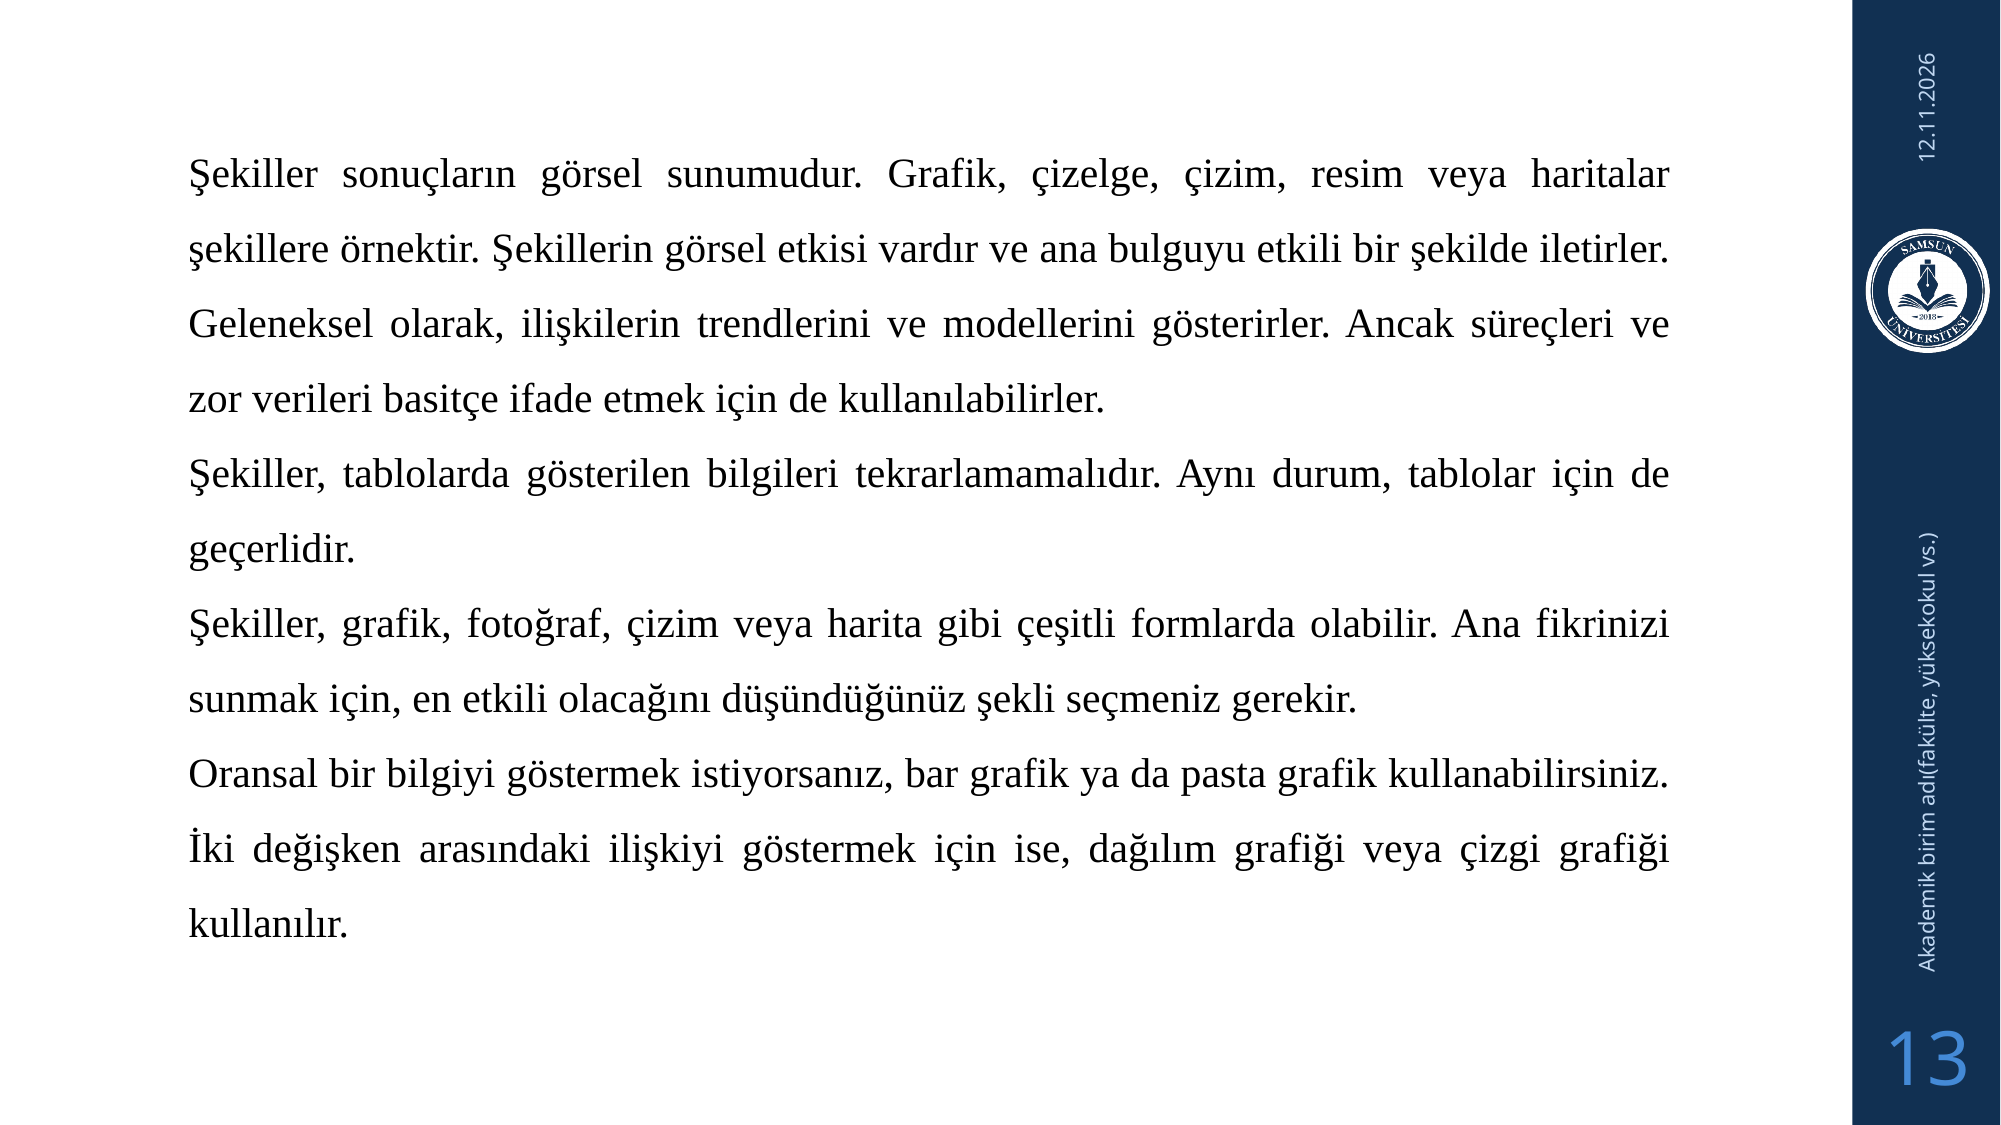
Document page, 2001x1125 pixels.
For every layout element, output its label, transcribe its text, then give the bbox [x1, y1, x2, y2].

footer Akademik birim adı(fakülte, yüksekokul vs.) [1897, 400, 1958, 988]
picture [1861, 224, 1994, 357]
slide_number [1897, 37, 1958, 220]
slide_number 13 [1852, 1012, 2000, 1110]
text_box Şekiller sonuçların görsel sunumudur. Grafik, çizelge, çizim, resim veya haritalar şekillere örnektir. Şekillerin görsel etkisi vardır ve ana bulguyu etkili bir şekilde iletirler. Geleneksel olarak, ilişkilerin trendlerini ve modellerini gösterirler. Ancak süreçleri ve zor verileri basitçe ifade etmek için de kullanılabilirler. Şekiller, tablolarda gösterilen bilgileri tekrarlamamalıdır. Aynı durum, tablolar için de geçerlidir. Şekiller, grafik, fotoğraf, çizim veya harita gibi çeşitli formlarda olabilir. Ana fikrinizi sunmak için, en etkili olacağını düşündüğünüz şekli seçmeniz gerekir. Oransal bir bilgiyi göstermek istiyorsanız, bar grafik ya da pasta grafik kullanabilirsiniz. İki değişken arasındaki ilişkiyi göstermek için ise, dağılım grafiği veya çizgi grafiği kullanılır. [173, 113, 1687, 953]
